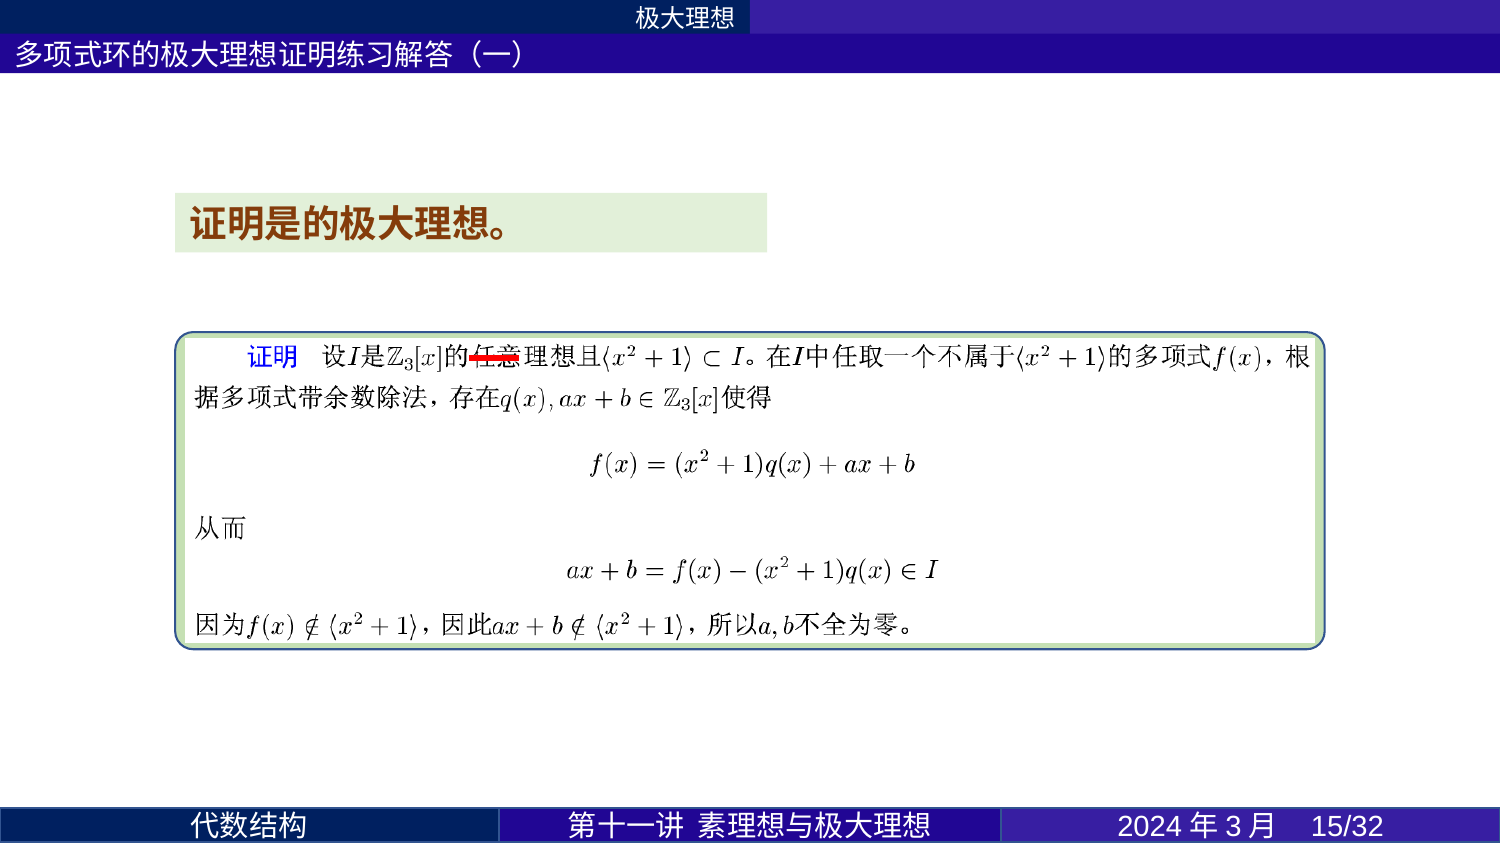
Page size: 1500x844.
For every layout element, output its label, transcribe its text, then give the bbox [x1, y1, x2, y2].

text_box 多项式环的极大理想证明练习解答（一） [0, 33, 1500, 74]
text_box 代数结构 [0, 807, 498, 843]
text_box [749, 0, 1500, 33]
text_box 极大理想 [0, 0, 749, 33]
text_box 2024年3月 15/32 [1000, 807, 1500, 843]
text_box 第十一讲 素理想与极大理想 [498, 807, 1000, 843]
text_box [175, 332, 1325, 650]
